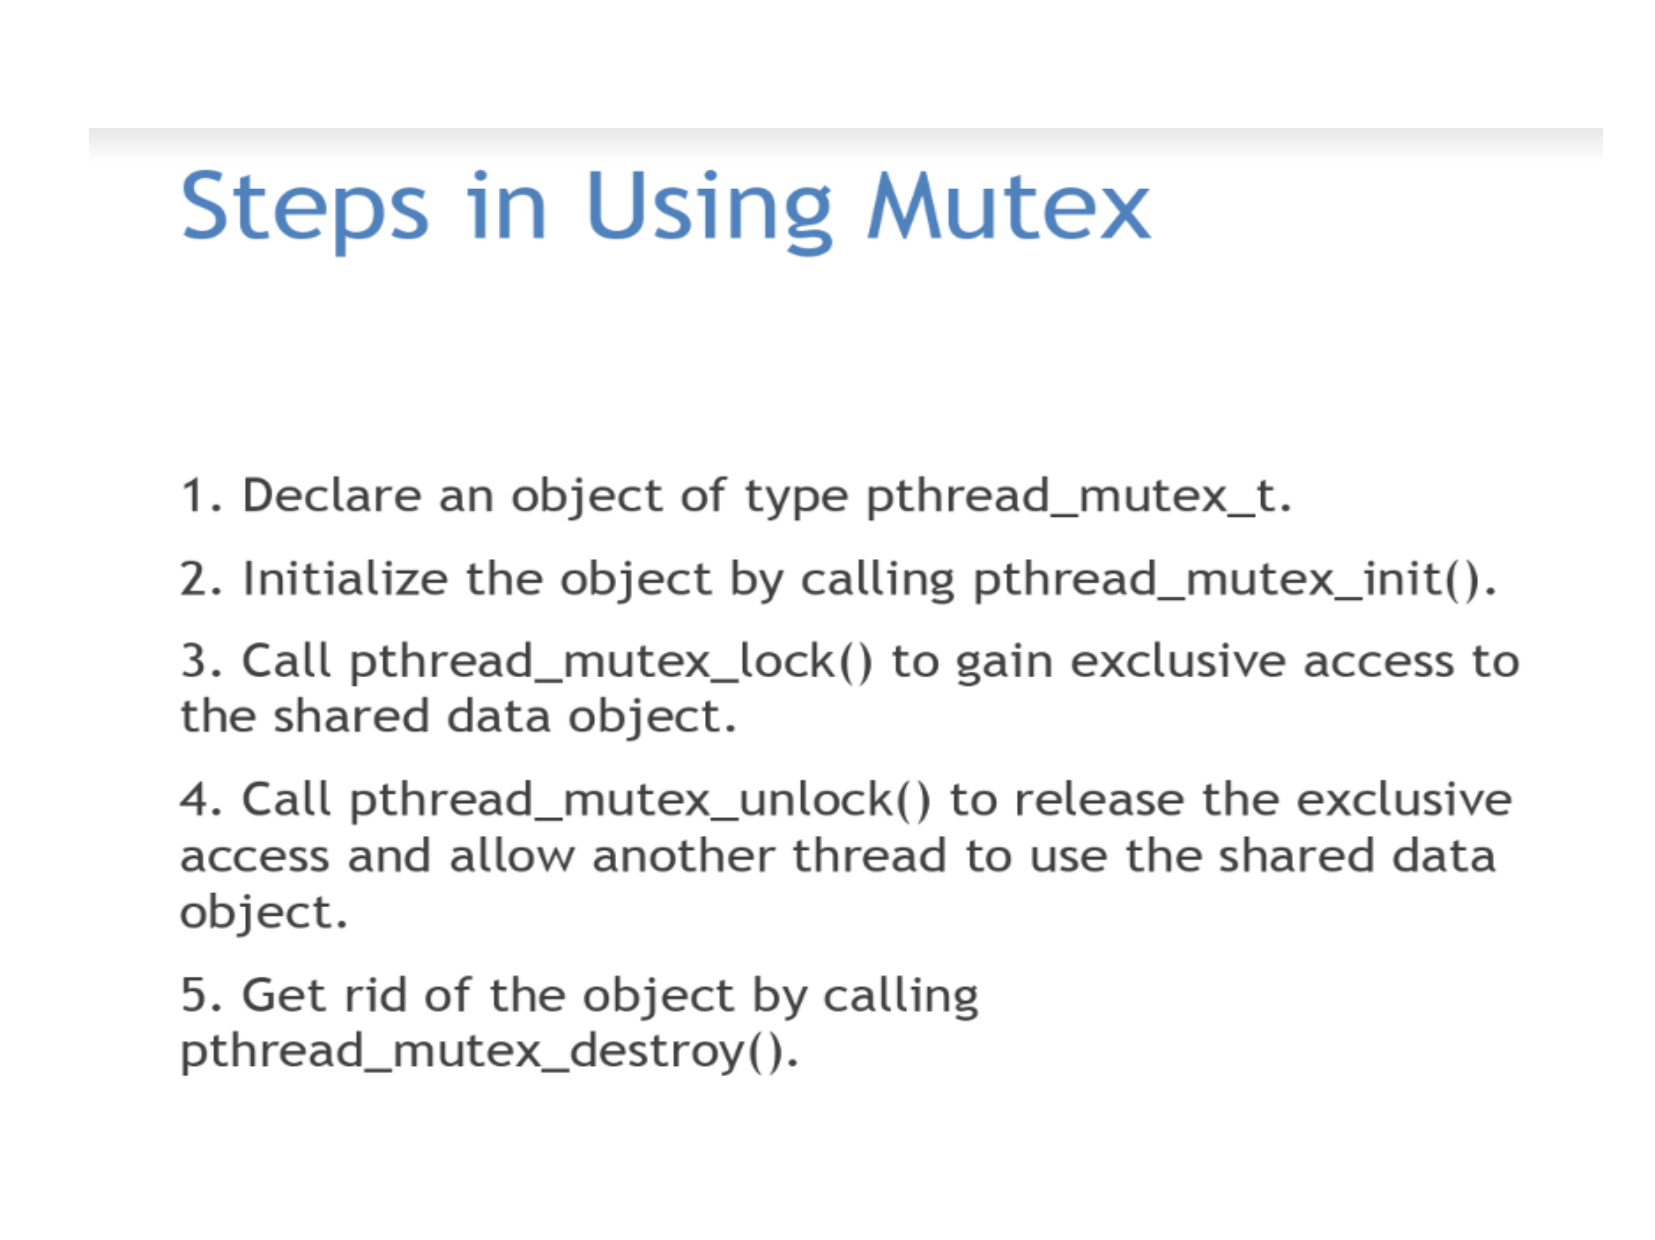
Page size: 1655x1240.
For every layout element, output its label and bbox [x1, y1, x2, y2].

picture [89, 128, 1603, 1112]
